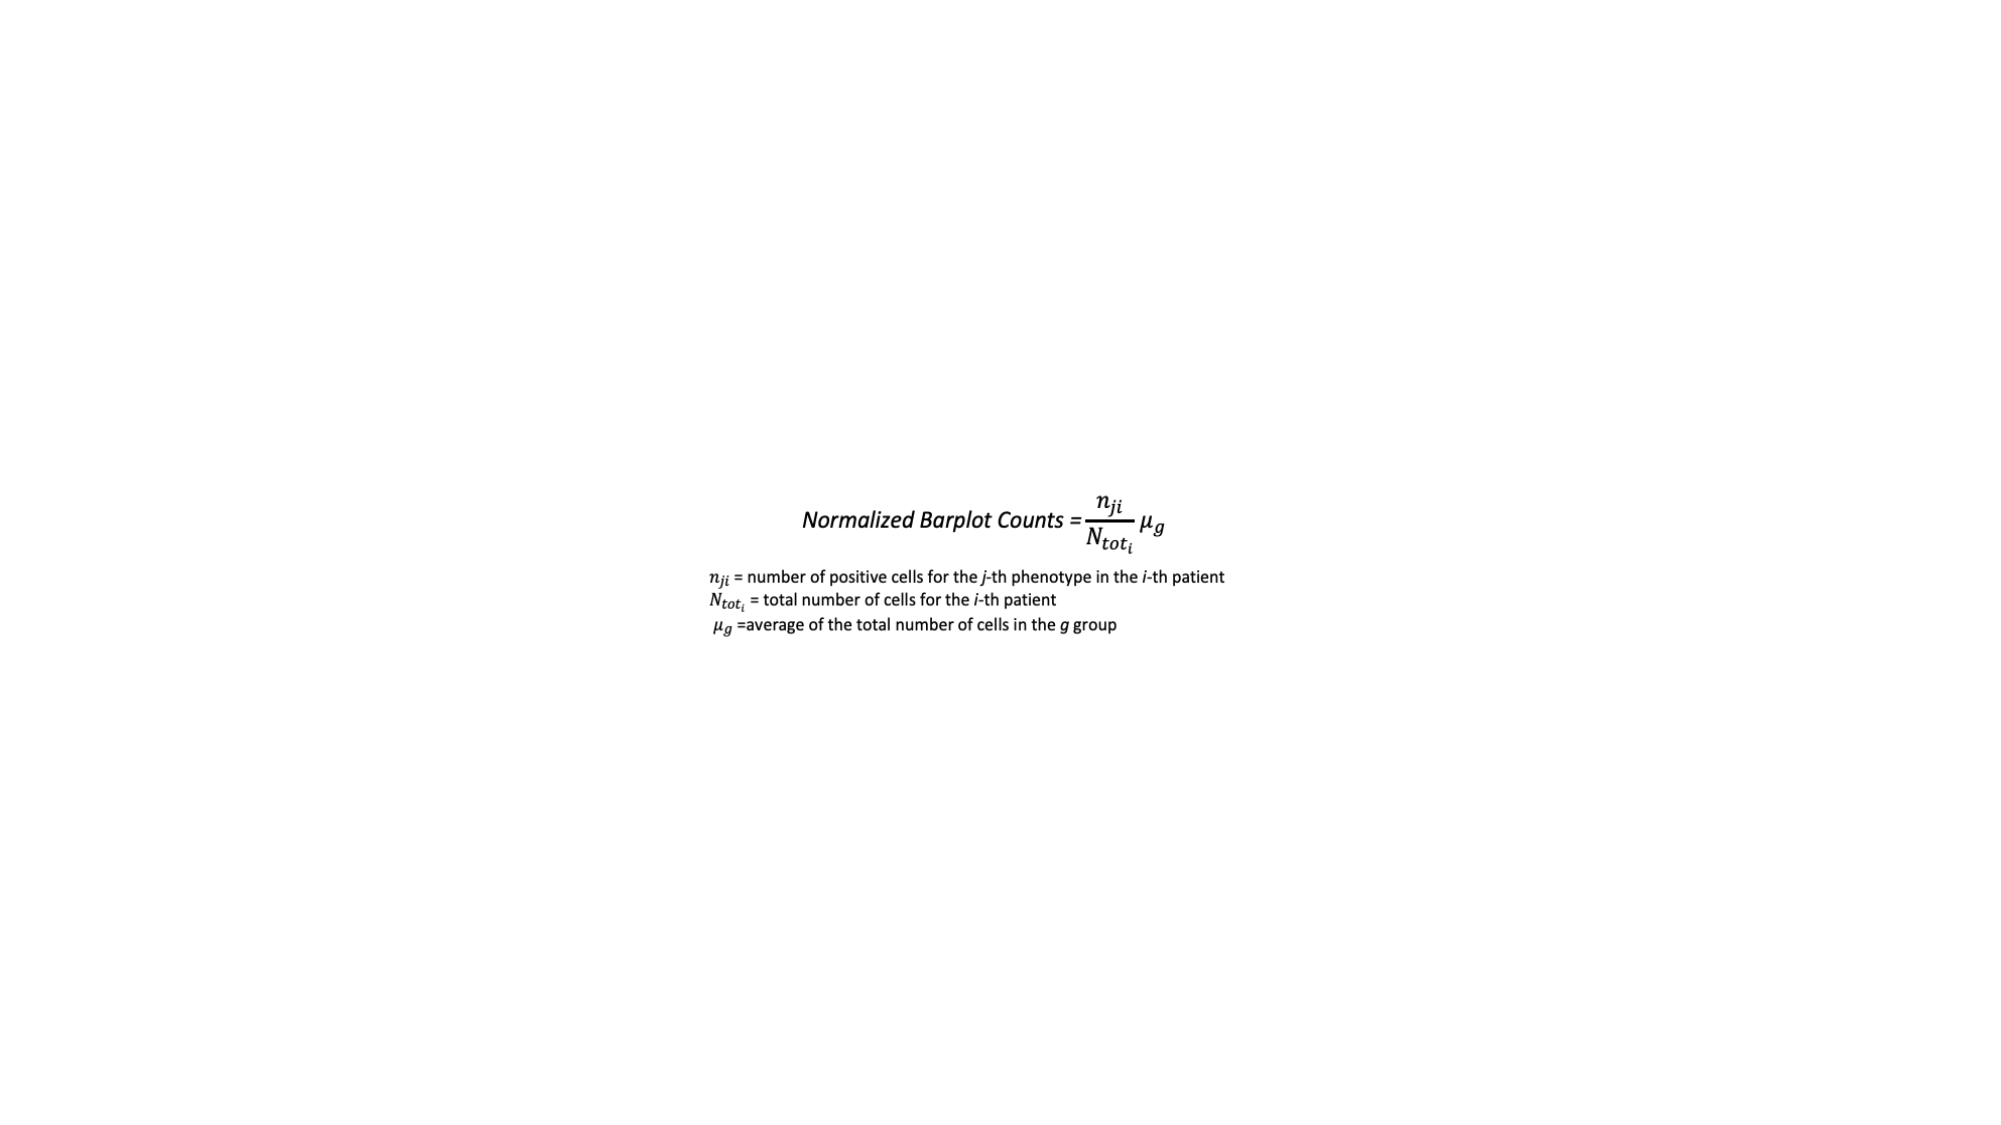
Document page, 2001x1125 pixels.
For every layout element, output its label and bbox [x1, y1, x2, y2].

picture [683, 487, 1273, 640]
